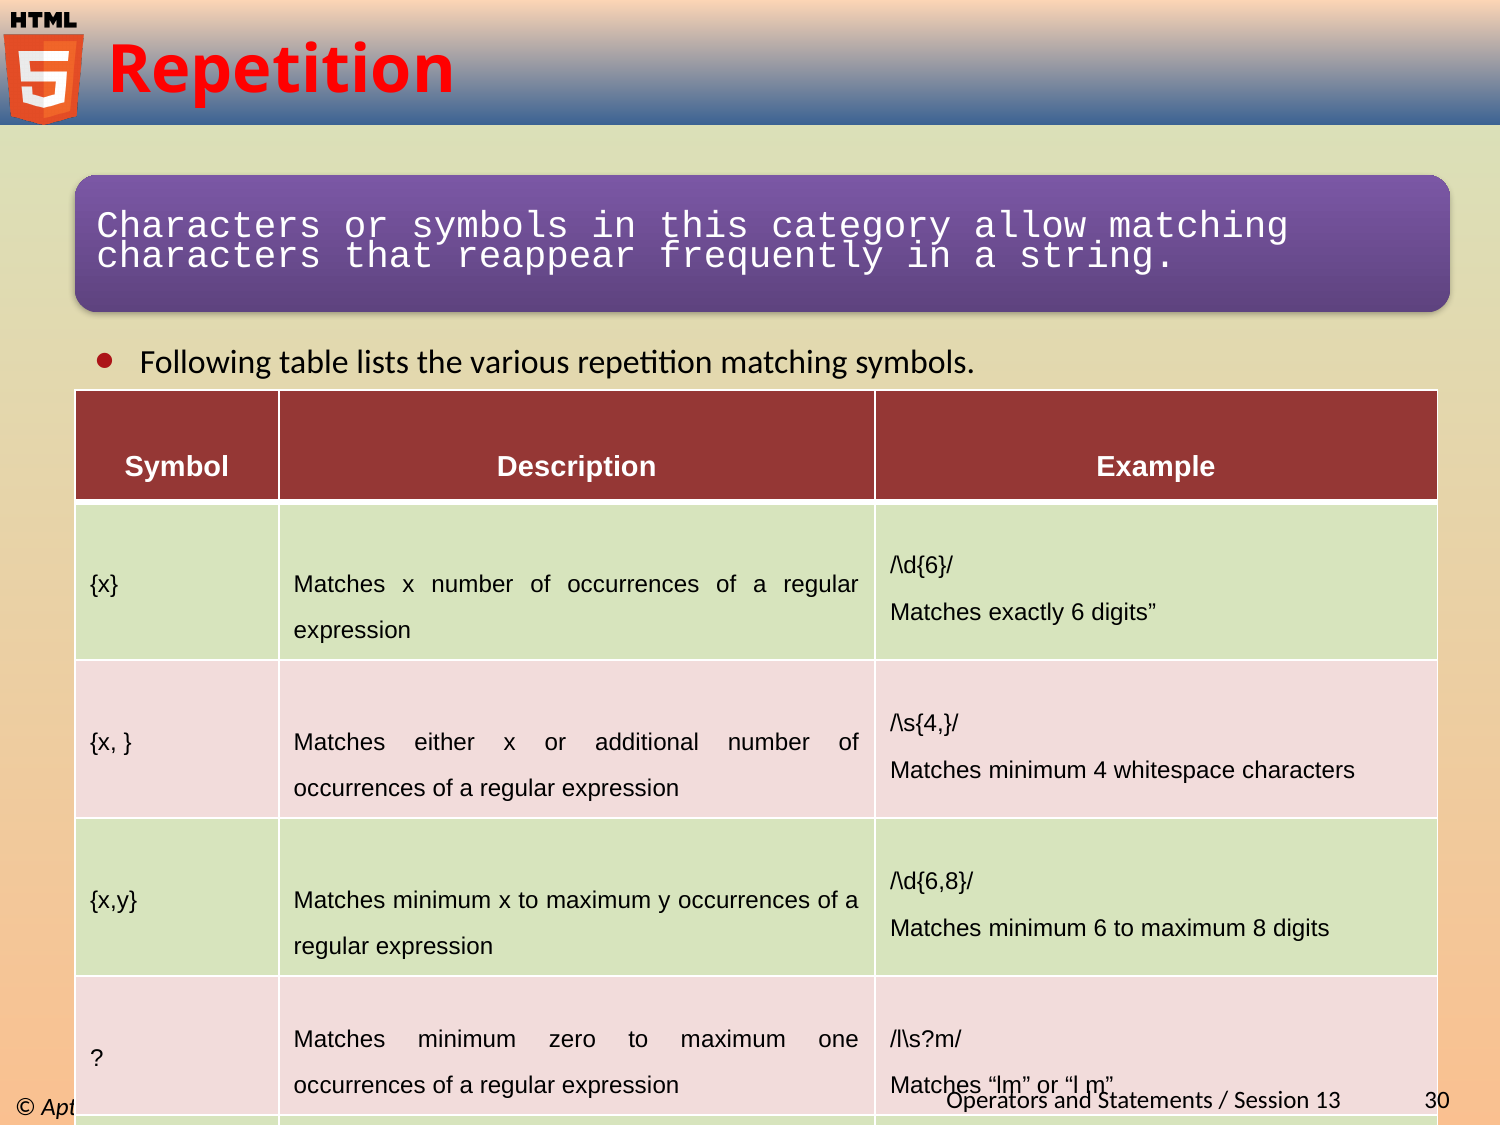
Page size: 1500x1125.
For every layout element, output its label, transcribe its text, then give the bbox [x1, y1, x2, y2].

table_cell * [76, 1116, 278, 1125]
table_cell {x, } [76, 661, 278, 817]
table_cell Matches minimum zero to multiple occurrences of a regular expression [280, 1116, 874, 1125]
footer Operators and Statements / Session 13 [375, 1084, 1363, 1113]
table_cell Matches minimum x to maximum y occurrences of a regular expression [280, 819, 874, 975]
text_box Following table lists the various repetition matching symbols. [50, 325, 1450, 410]
table_header Symbol [76, 410, 278, 499]
table_cell {x,y} [76, 819, 278, 975]
table_cell {x} [76, 505, 278, 659]
slide_number 30 [1363, 1084, 1465, 1113]
table_cell Matches x number of occurrences of a regular expression [280, 505, 874, 659]
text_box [74, 174, 1451, 313]
table_cell /\d{6,8}/ Matches minimum 6 to maximum 8 digits [876, 819, 1437, 975]
table_header Example [876, 410, 1437, 499]
table_cell Matches either x or additional number of occurrences of a regular expression [280, 661, 874, 817]
table_header Description [280, 410, 874, 499]
table_cell ? [76, 977, 278, 1114]
table_cell /l\s?m/ Matches “lm” or “l m” [876, 977, 1437, 1084]
table_cell Matches minimum zero to maximum one occurrences of a regular expression [280, 977, 874, 1114]
table_cell /im*/ Matches “i” in “Ice” and “imm” in “immaculate”, but nothing in “good” [876, 1116, 1437, 1125]
picture [0, 12, 100, 125]
table_cell /\d{6}/ Matches exactly 6 digits” [876, 505, 1437, 659]
title Repetition [74, 32, 1476, 101]
table_cell /\s{4,}/ Matches minimum 4 whitespace characters [876, 661, 1437, 817]
